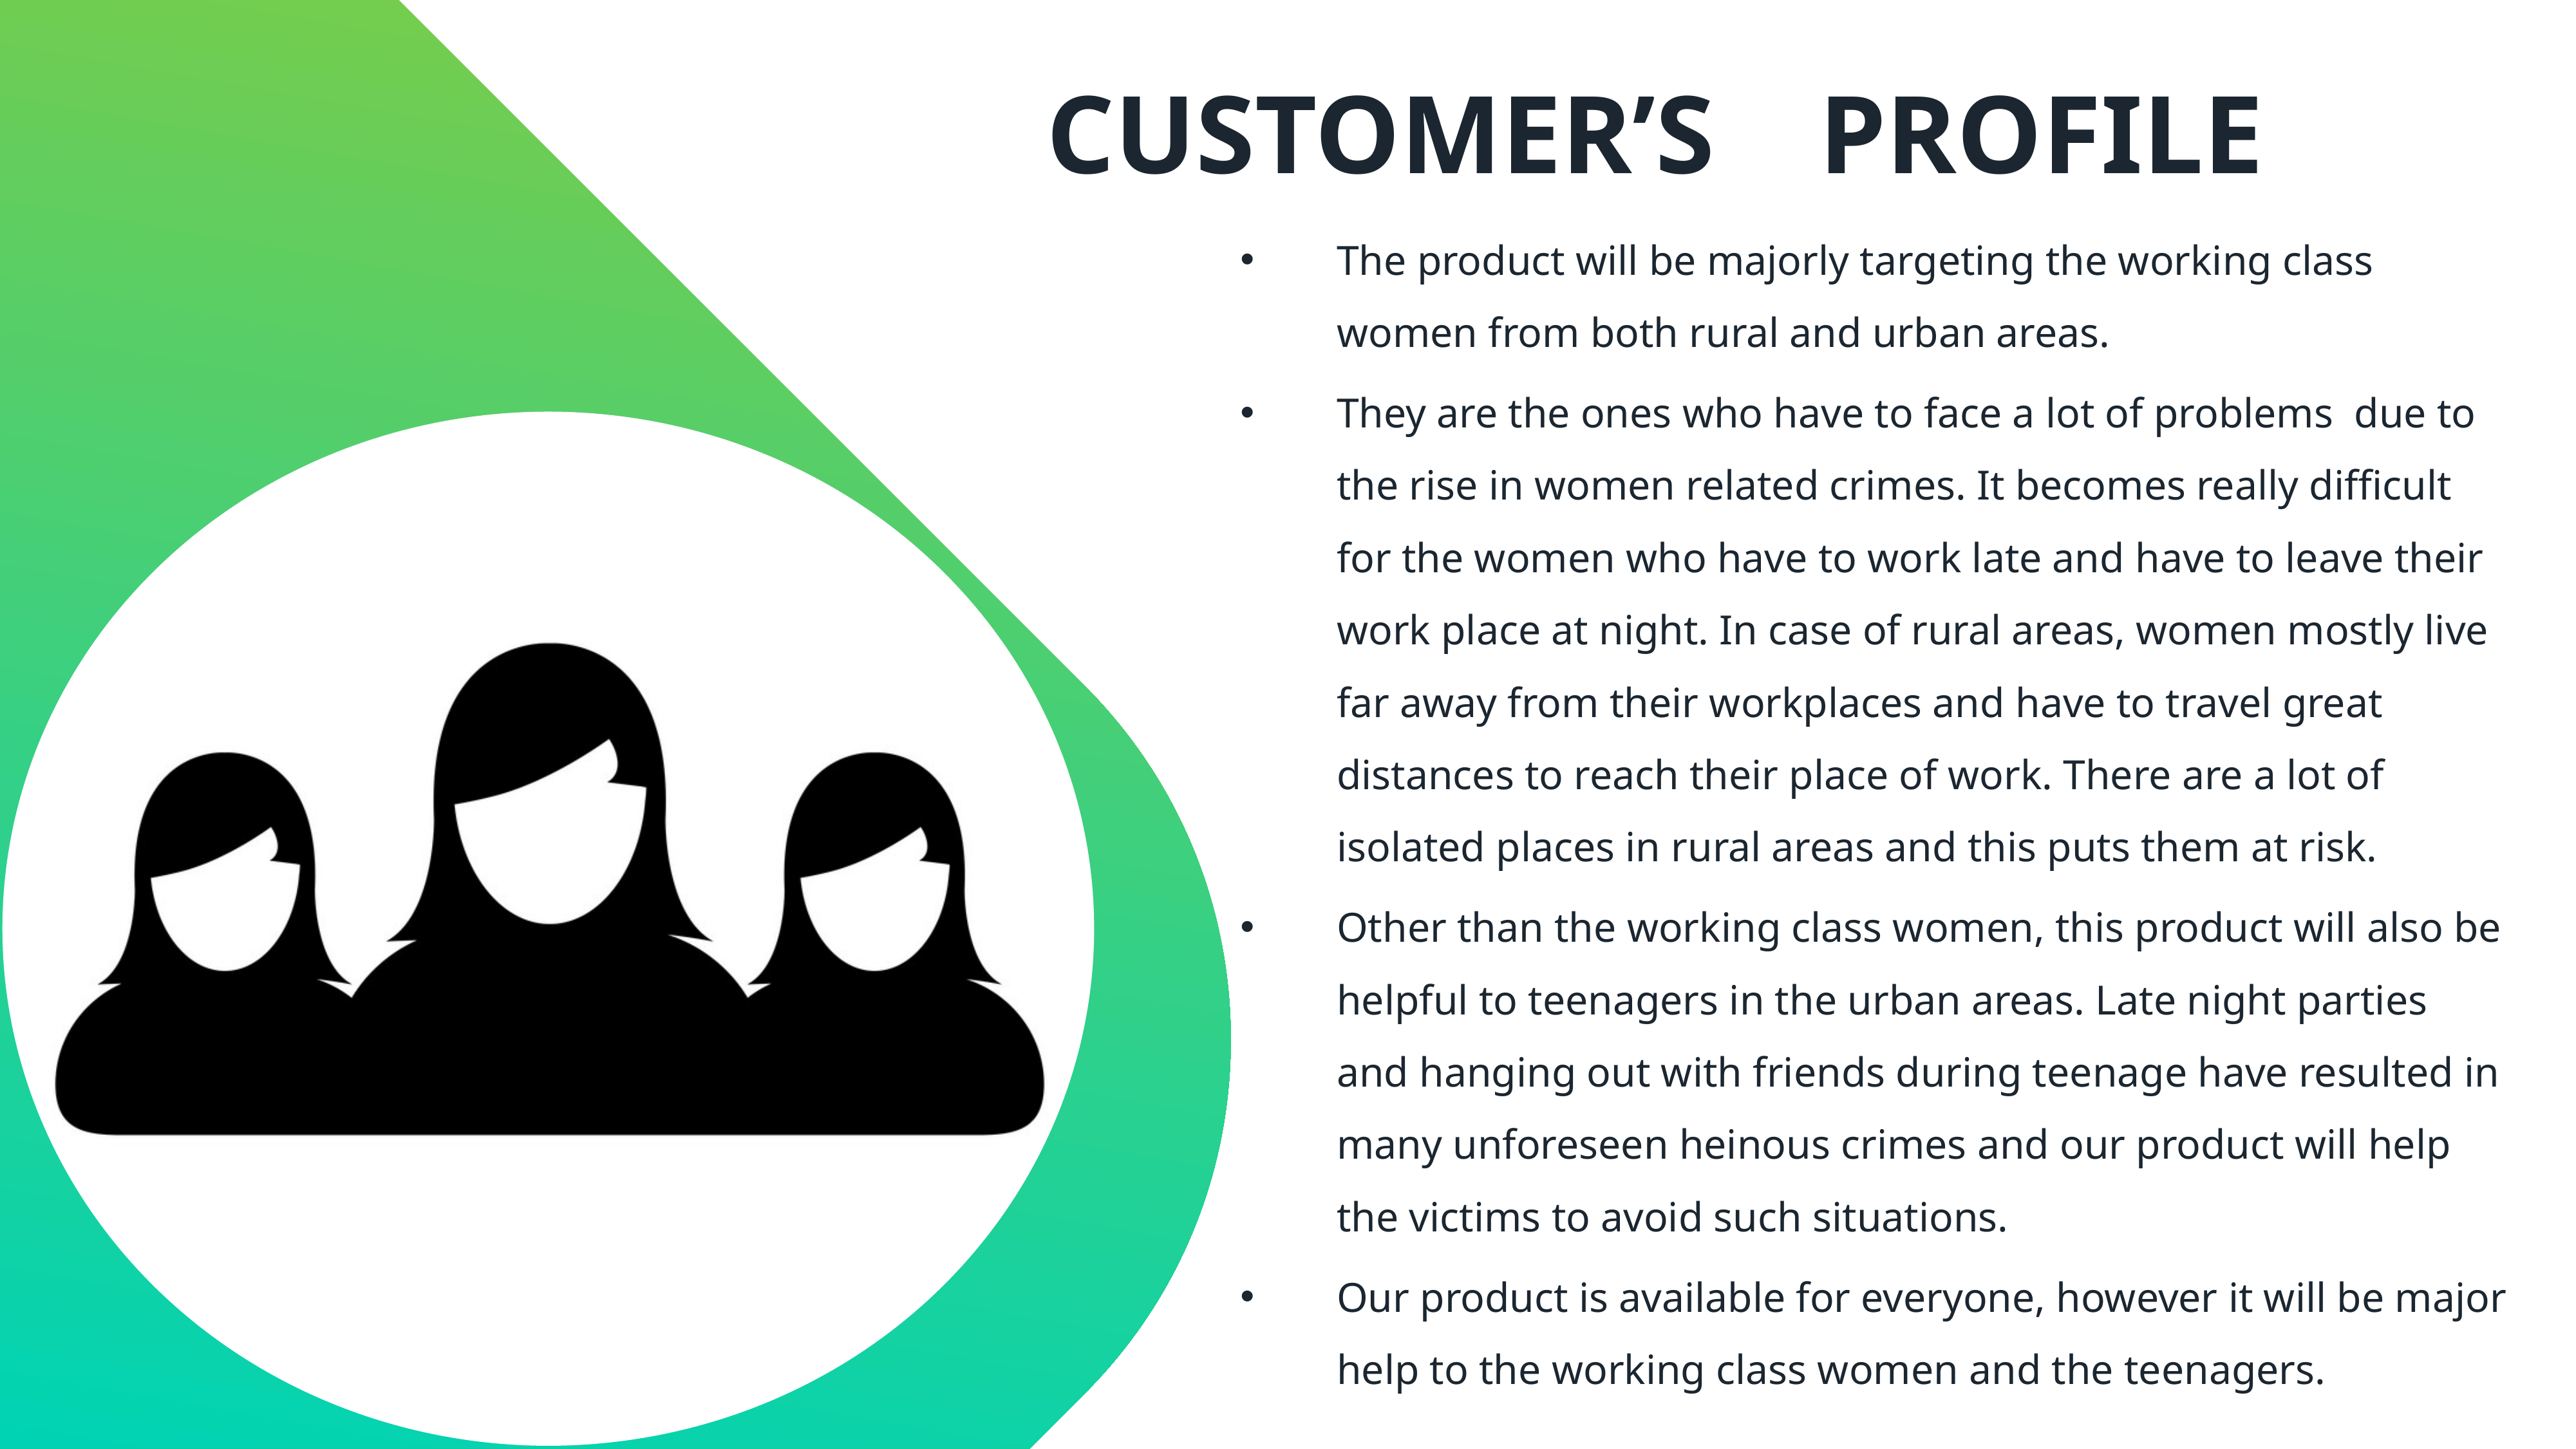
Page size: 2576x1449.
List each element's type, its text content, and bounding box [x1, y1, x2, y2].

list The product will be majorly targeting the working class women from both rural and urban areas. They are the ones who have to face a lot of problems due to the rise in women related crimes. It becomes really difficult for the women who have to work late and have to leave their work place at night. In case of rural areas, women mostly live far away from their workplaces and have to travel great distances to reach their place of work. There are a lot of isolated places in rural areas and this puts them at risk. Other than the working class women, this product will also be helpful to teenagers in the urban areas. Late night parties and hanging out with friends during teenage have resulted in many unforeseen heinous crimes and our product will help the victims to avoid such situations. Our product is available for everyone, however it will be major help to the working class women and the teenagers. [1230, 205, 2520, 449]
text_box [0, 0, 811, 412]
picture [2, 411, 1095, 1446]
text_box [1098, 697, 1232, 1382]
title CUSTOMER’S PROFILE [1037, 61, 2315, 206]
